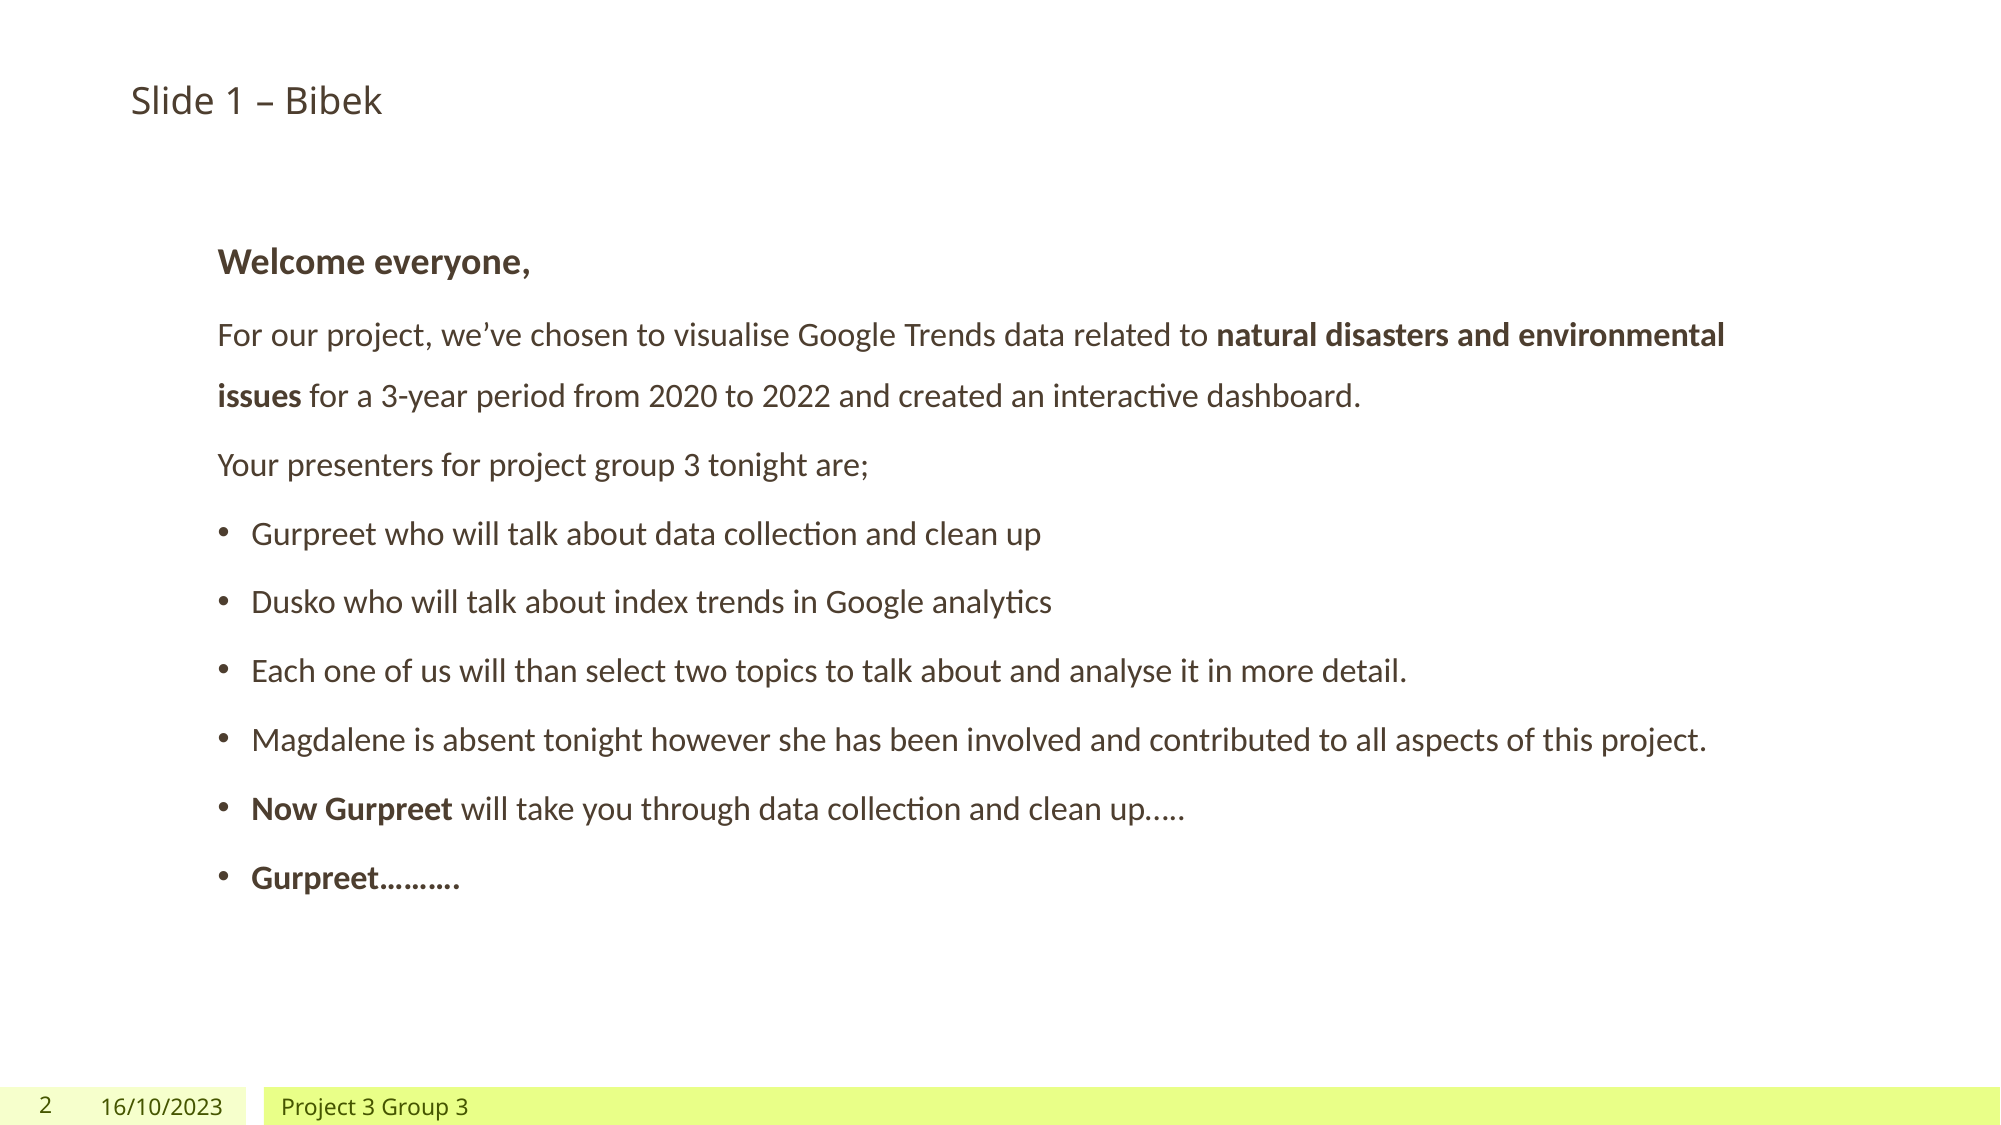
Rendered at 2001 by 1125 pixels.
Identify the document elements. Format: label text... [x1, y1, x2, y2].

text_box Slide 1 – Bibek [115, 69, 662, 130]
slide_number 2 [0, 1087, 68, 1125]
list Welcome everyone, For our project, we’ve chosen to visualise Google Trends data related to natural disasters and environmental issues for a 3-year period from 2020 to 2022 and created an interactive dashboard. Your presenters for project group 3 tonight are; Gurpreet who will talk about data collection and clean up Dusko who will talk about index trends in Google analytics Each one of us will than select two topics to talk about and analyse it in more detail. Magdalene is absent tonight however she has been involved and contributed to all aspects of this project. Now Gurpreet will take you through data collection and clean up….. Gurpreet………. [202, 206, 1740, 965]
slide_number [74, 1087, 239, 1125]
footer Project 3 Group 3 [266, 1087, 1767, 1125]
